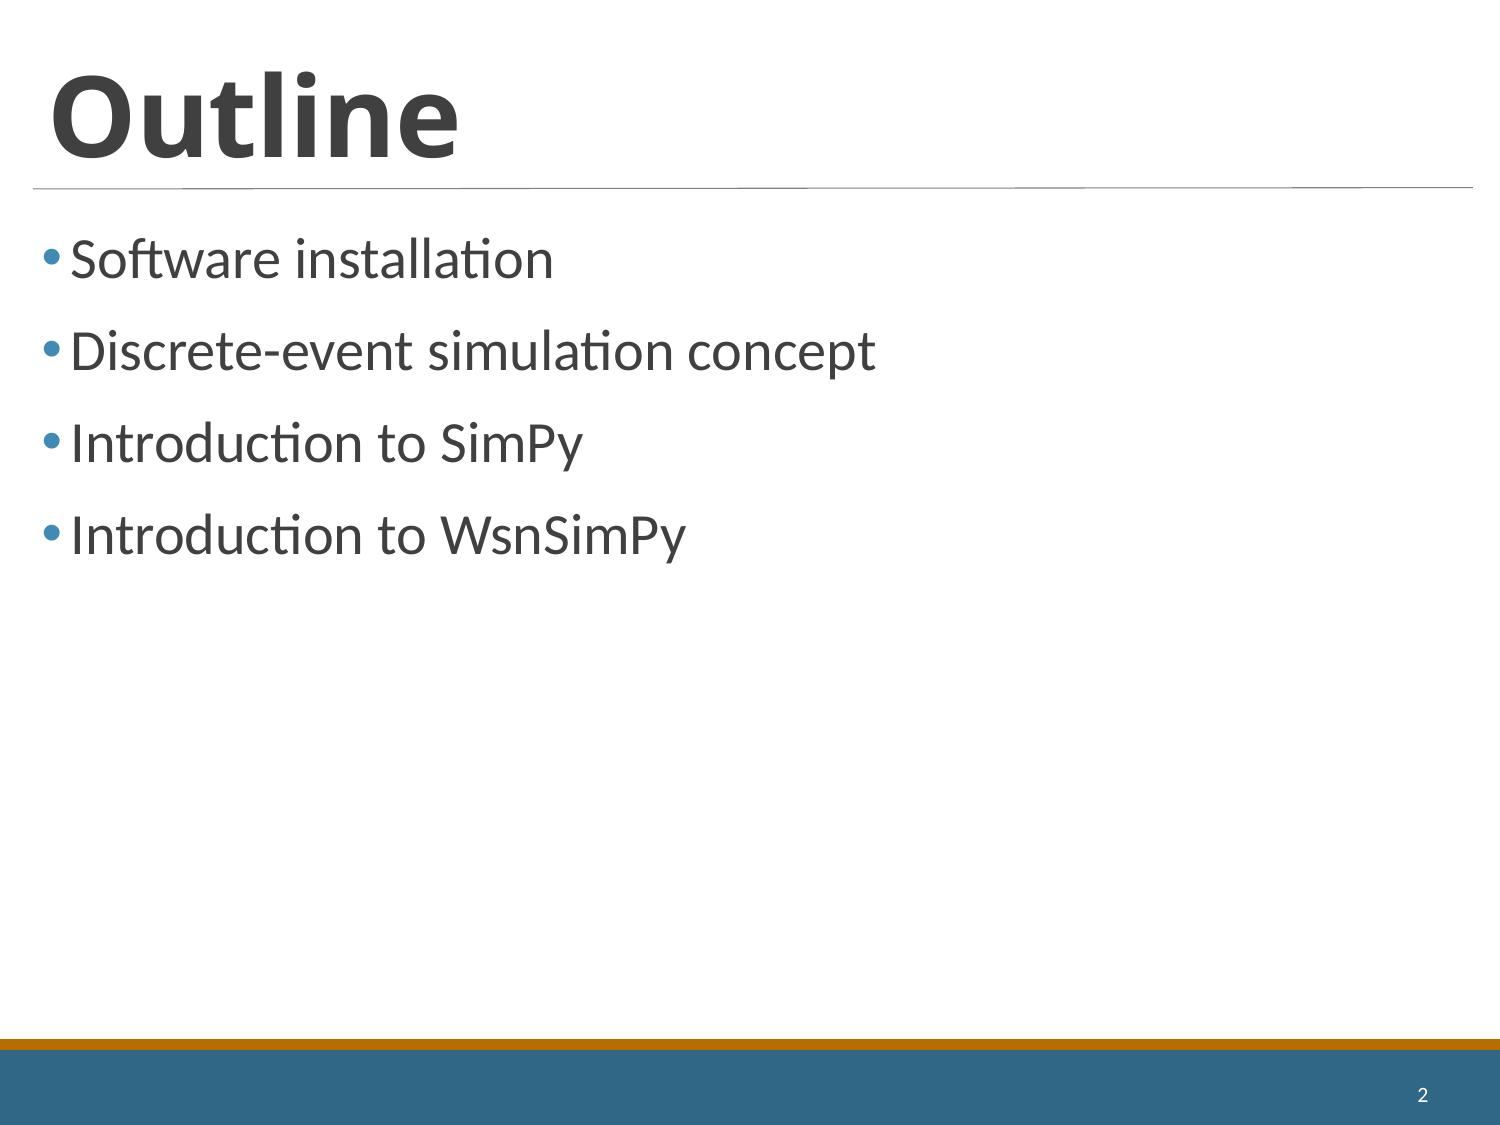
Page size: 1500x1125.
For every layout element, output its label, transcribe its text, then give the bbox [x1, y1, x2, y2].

list Software installation Discrete-event simulation concept Introduction to SimPy Introduction to WsnSimPy [32, 220, 1473, 963]
title Outline [32, 37, 1473, 188]
